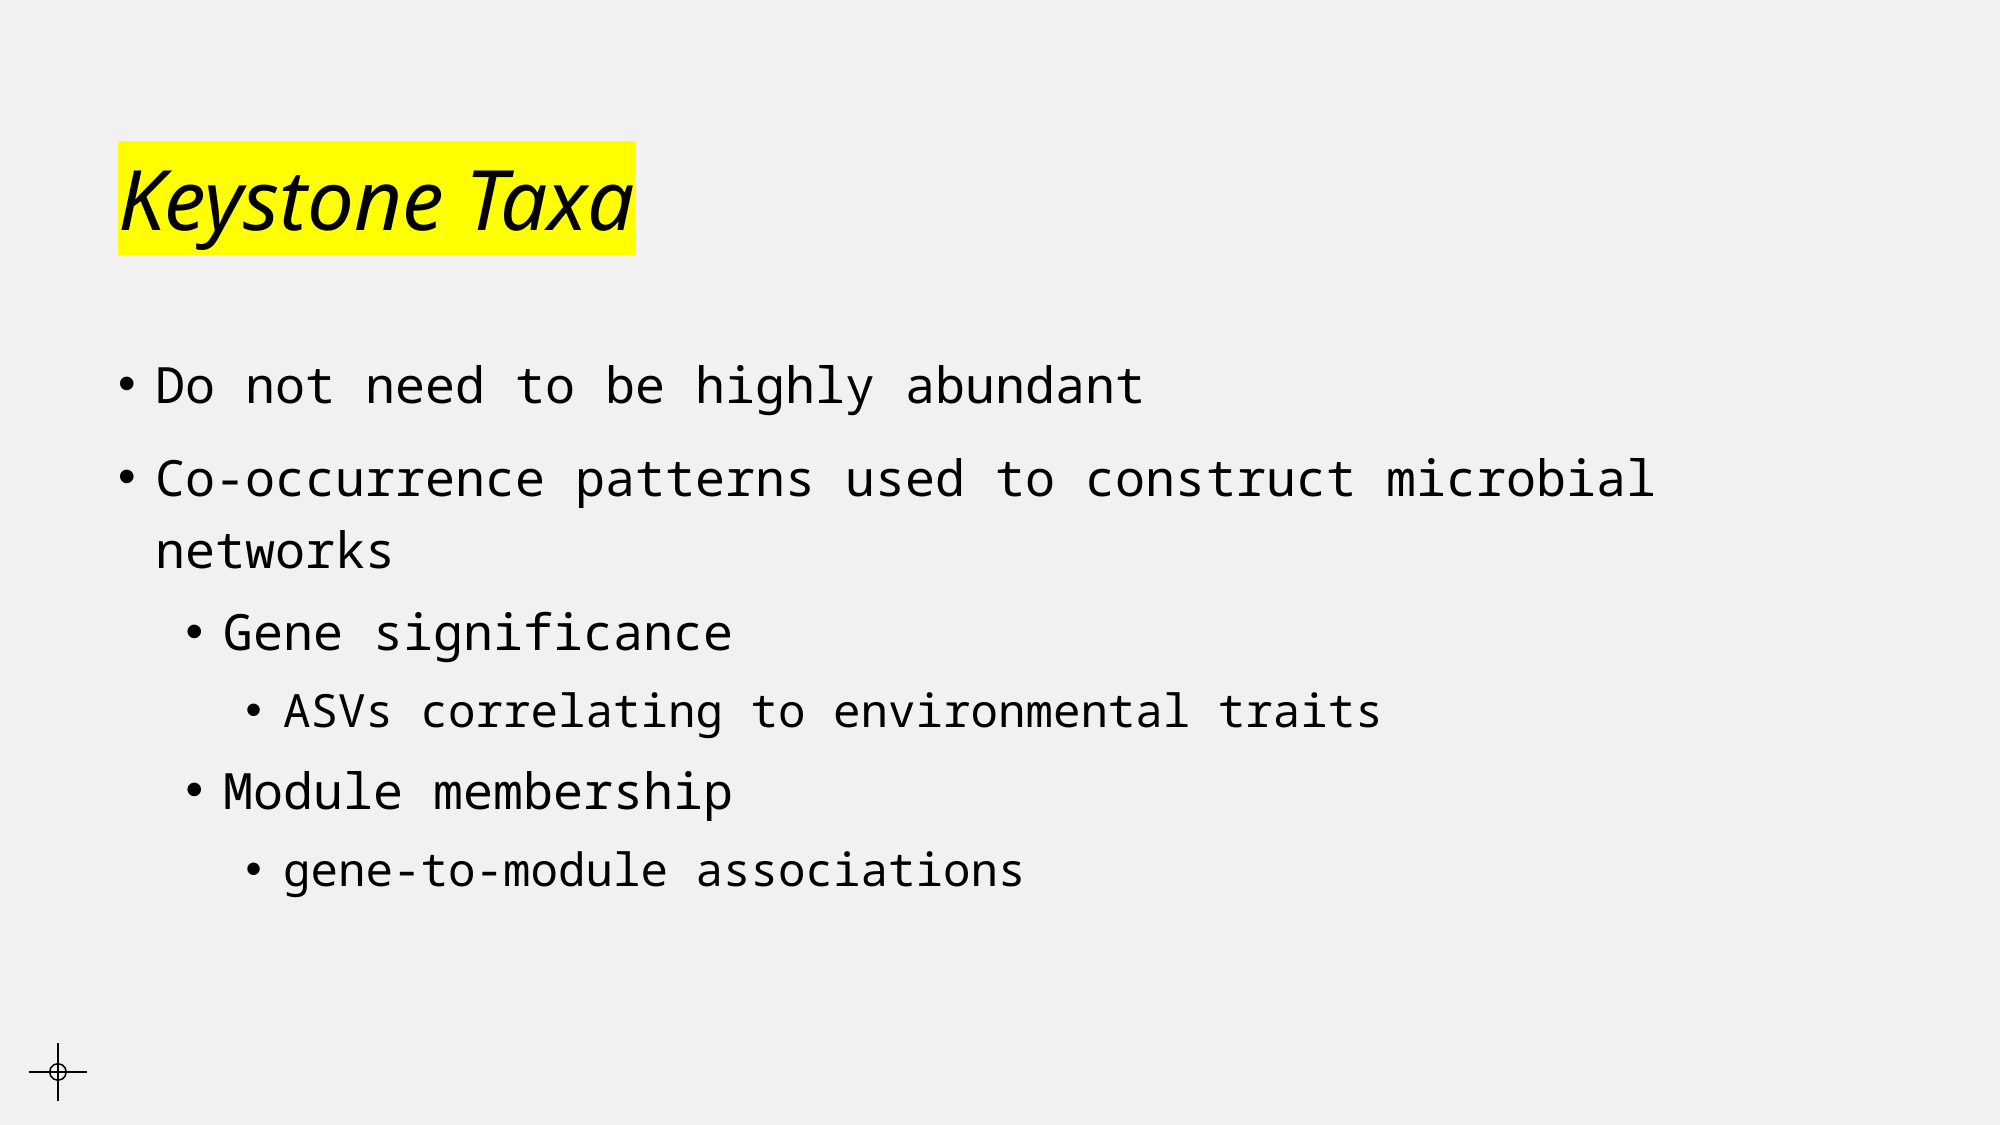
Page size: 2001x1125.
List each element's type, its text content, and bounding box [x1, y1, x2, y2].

title Keystone Taxa [103, 0, 1661, 255]
list Do not need to be highly abundant Co-occurrence patterns used to construct microbial networks Gene significance ASVs correlating to environmental traits Module membership gene-to-module associations [103, 334, 1897, 921]
